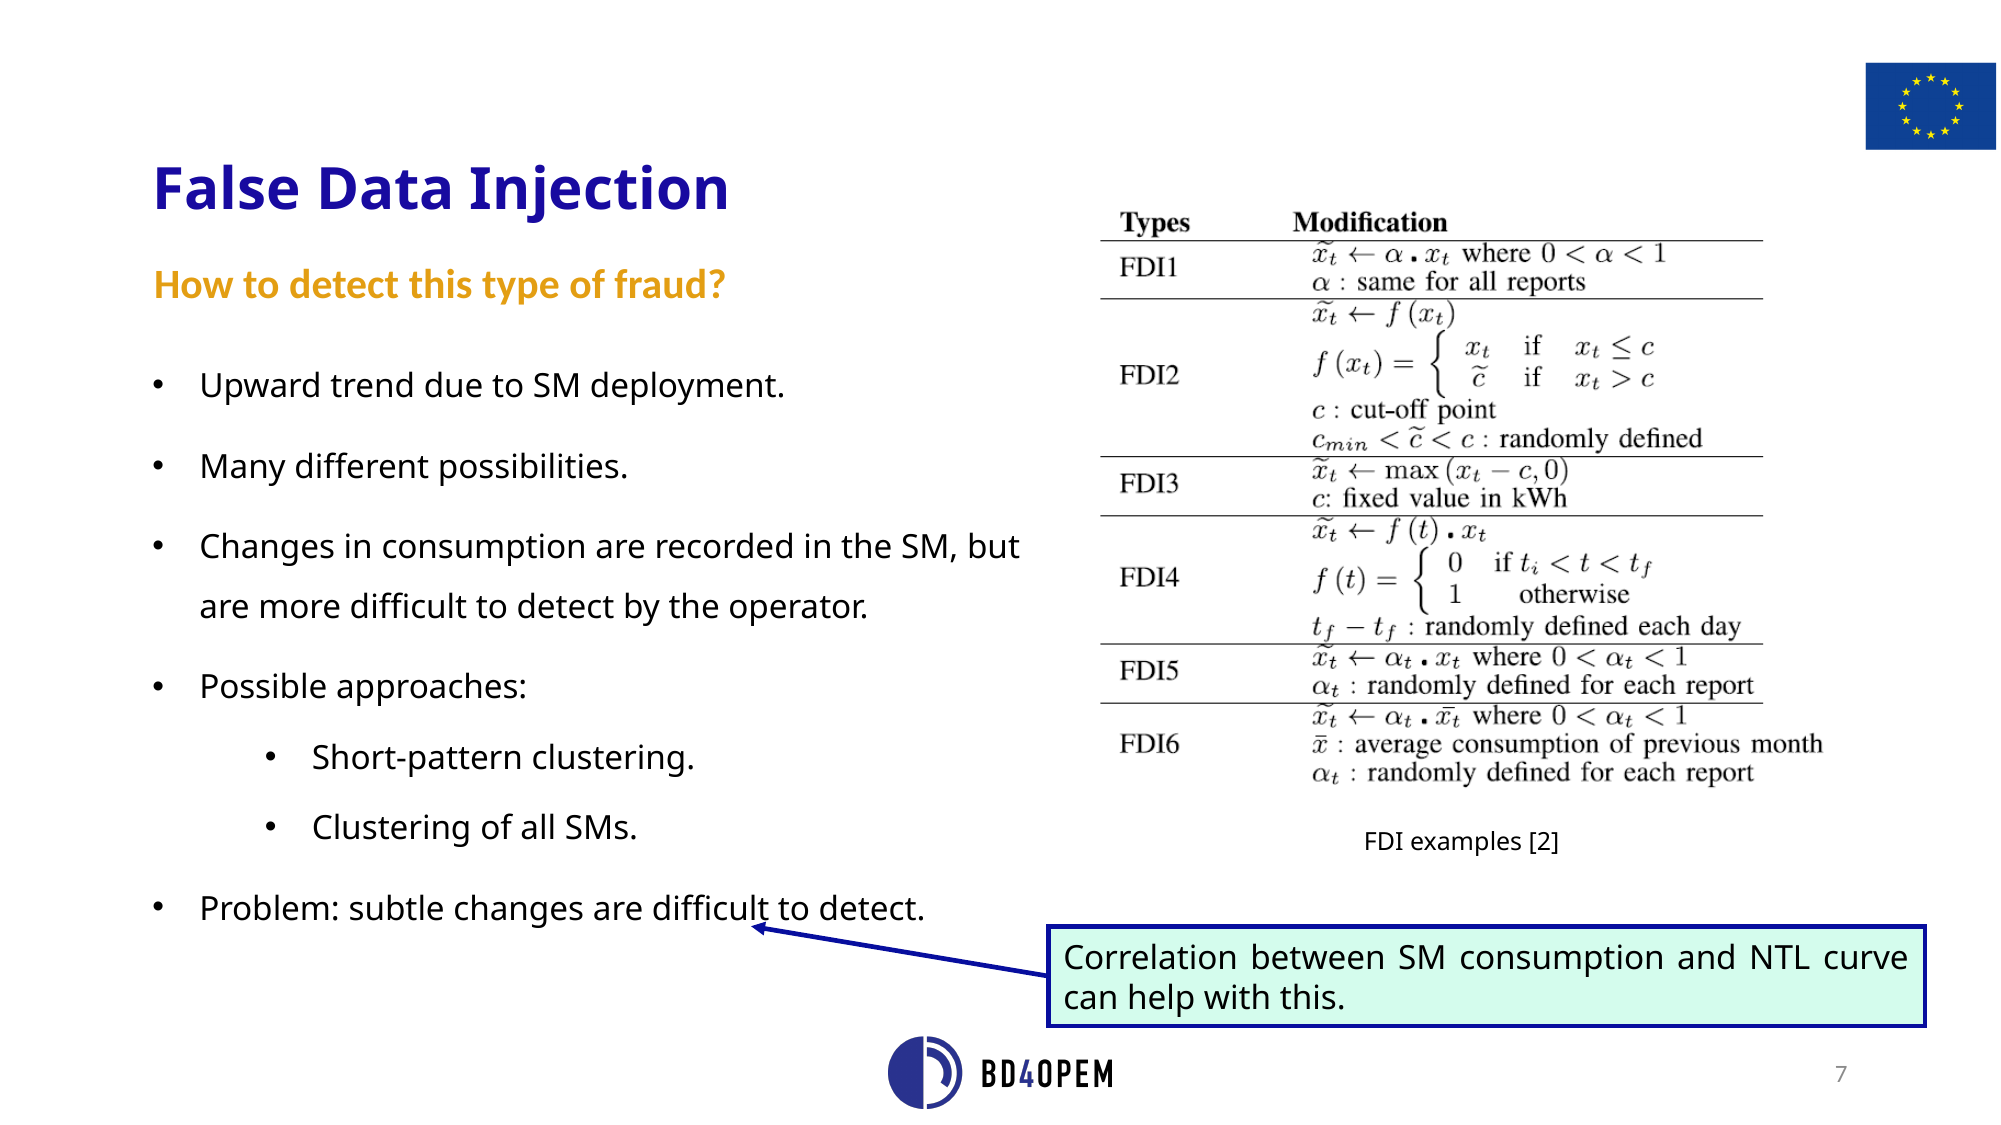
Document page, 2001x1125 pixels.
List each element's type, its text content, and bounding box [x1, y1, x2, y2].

picture [1084, 192, 1840, 809]
title False Data Injection [137, 59, 1863, 278]
text_box How to detect this type of fraud? [139, 224, 742, 315]
picture [1863, 59, 2000, 159]
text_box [751, 926, 1049, 977]
picture [870, 1020, 1130, 1125]
text_box Upward trend due to SM deployment. Many different possibilities. Changes in consumption are recorded in the SM, but are more difficult to detect by the operator. Possible approaches: Short-pattern clustering. Clustering of all SMs. Problem: subtle changes are difficult to detect. [137, 336, 1049, 984]
text_box Correlation between SM consumption and NTL curve can help with this. [1047, 925, 1926, 1027]
text_box FDI examples [2] [1054, 817, 1870, 863]
slide_number 7 [1412, 1042, 1863, 1103]
